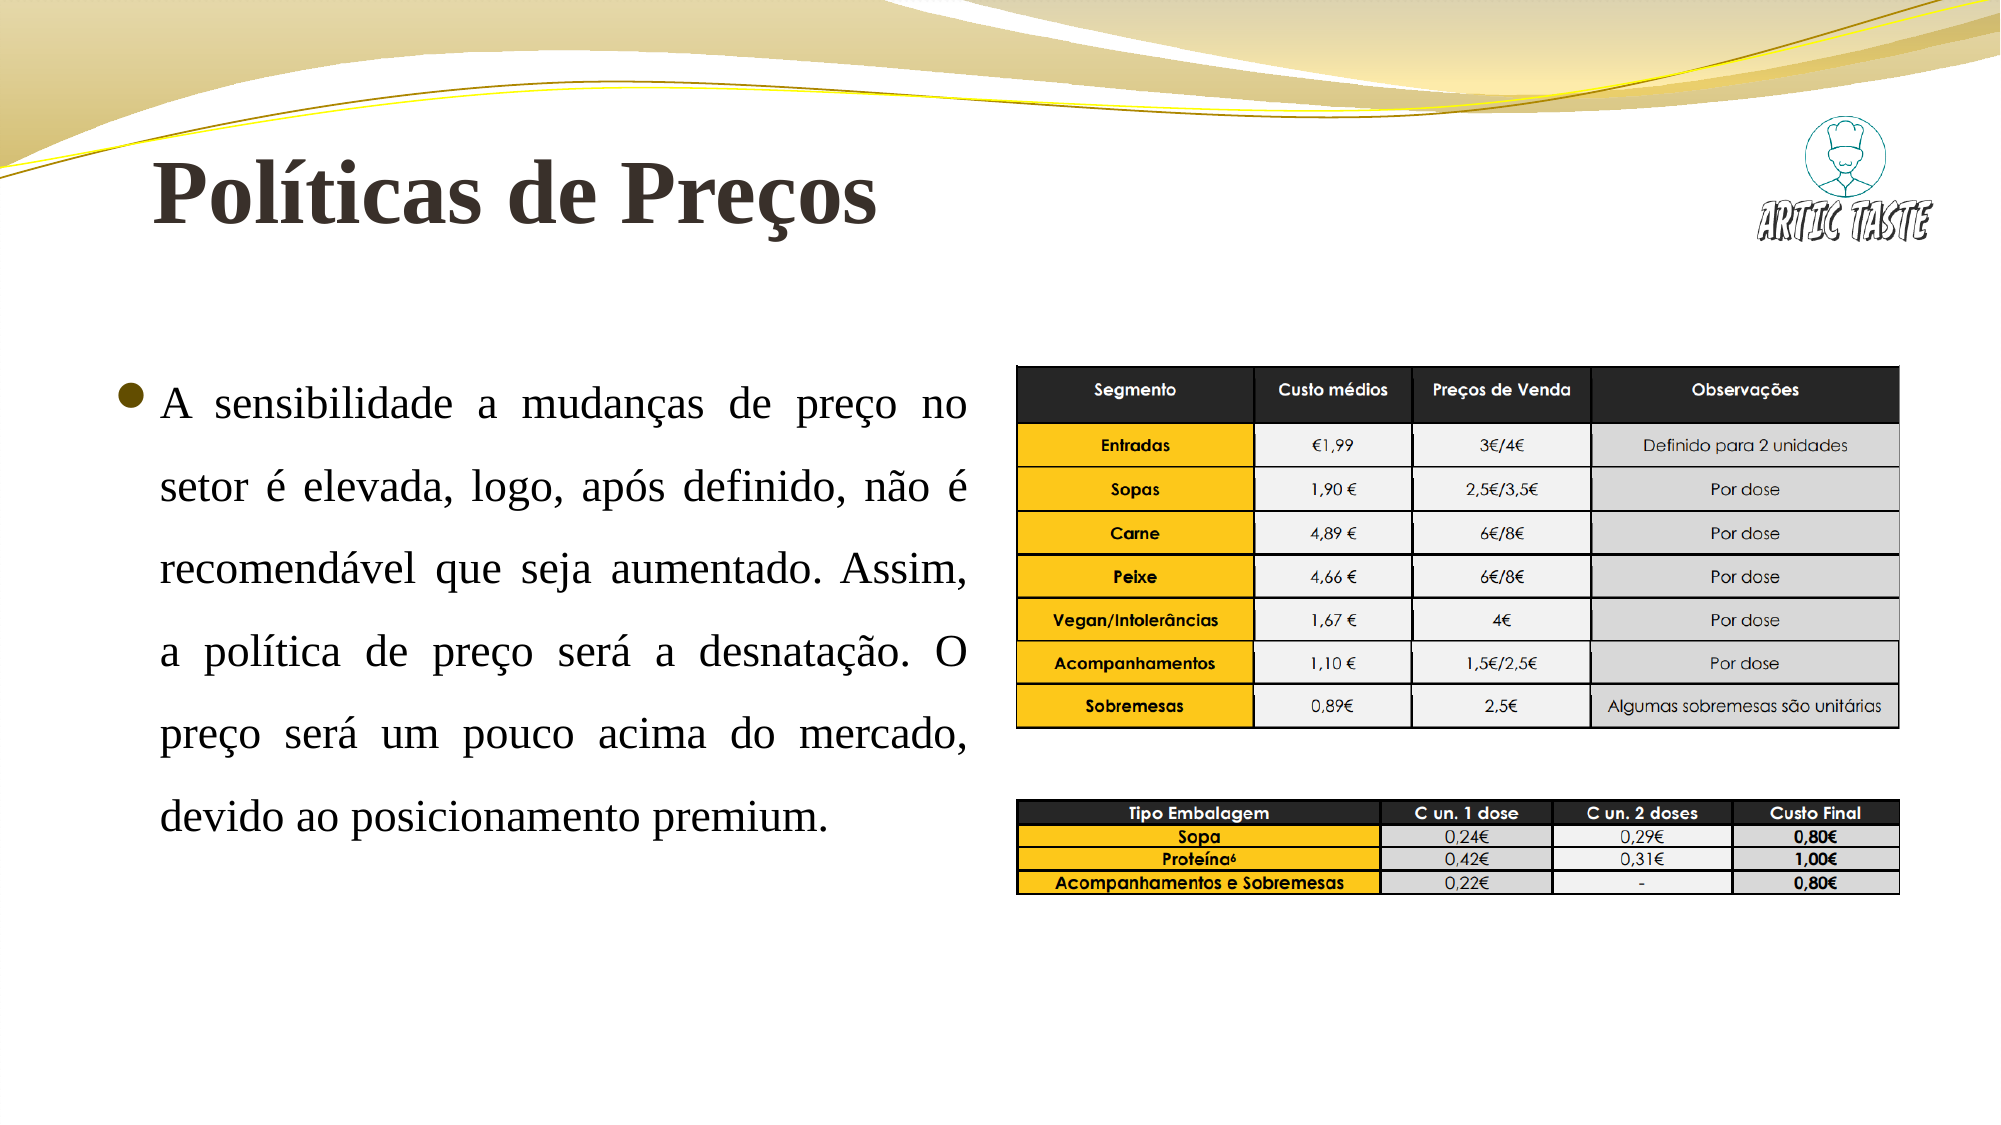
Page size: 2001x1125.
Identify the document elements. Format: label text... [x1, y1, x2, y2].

picture [1745, 109, 1942, 249]
picture [1016, 365, 1900, 731]
text_box Políticas de Preços [152, 105, 1790, 242]
list A sensibilidade a mudanças de preço no setor é elevada, logo, após definido, não é recomendável que seja aumentado. Assim, a política de preço será a desnatação. O preço será um pouco acima do mercado, devido ao posicionamento premium. [99, 338, 984, 997]
picture [1016, 799, 1900, 896]
